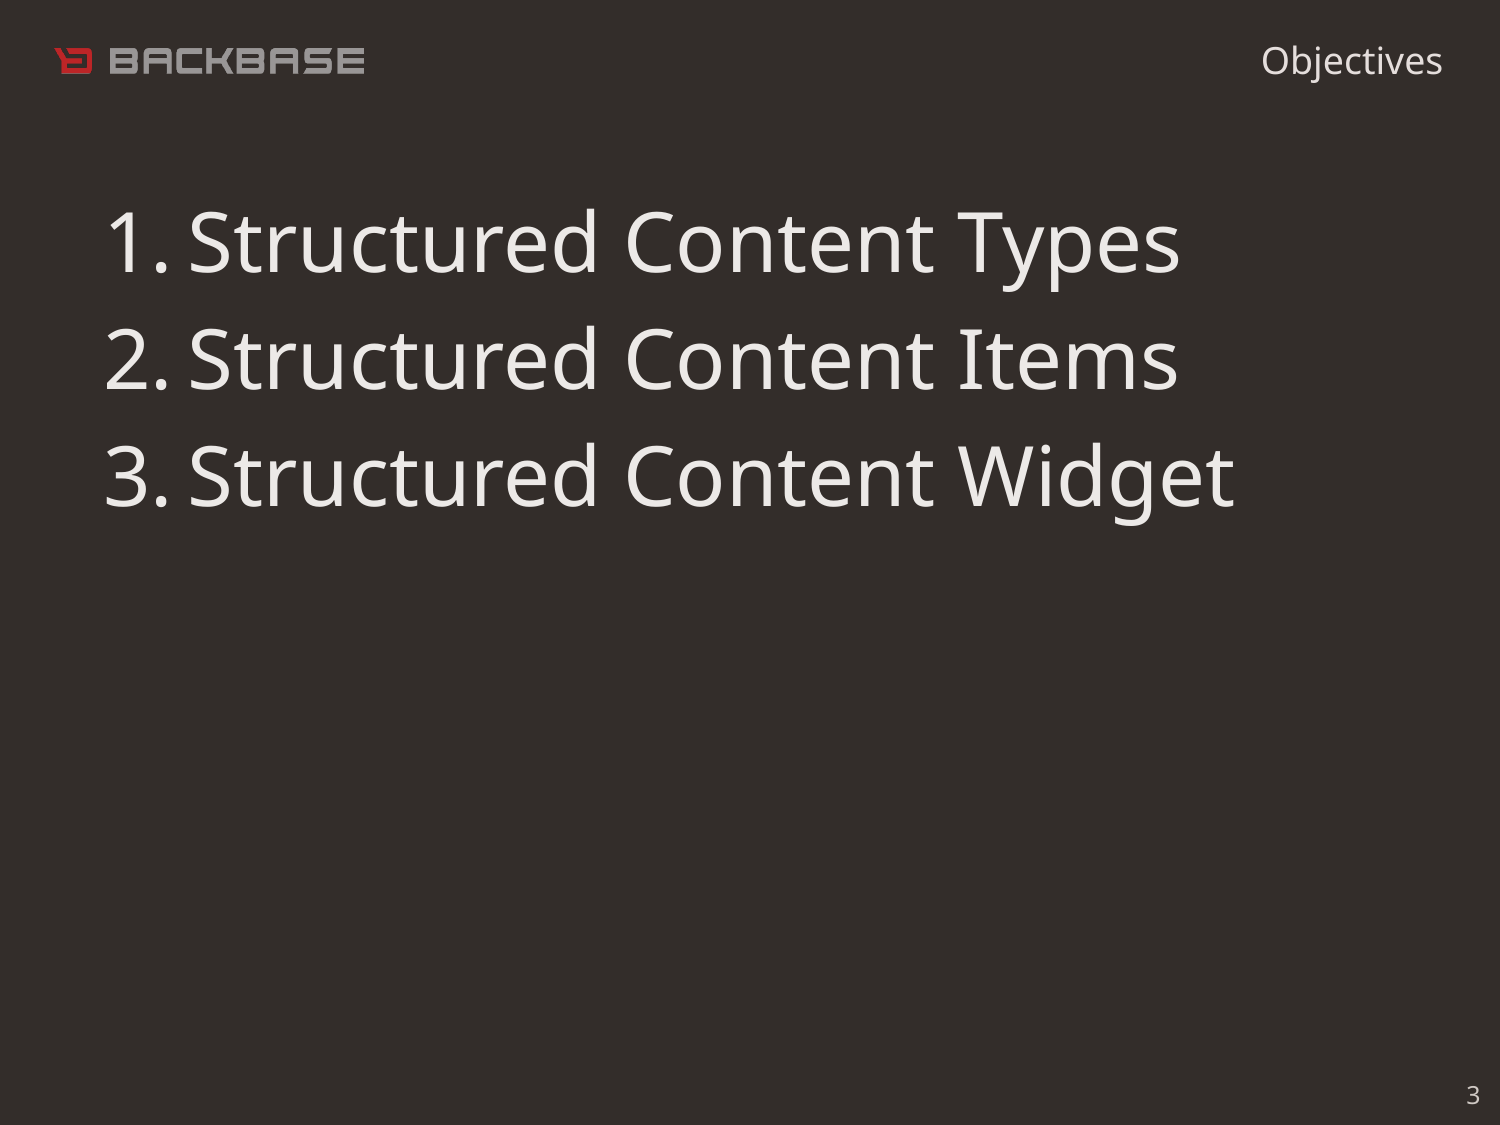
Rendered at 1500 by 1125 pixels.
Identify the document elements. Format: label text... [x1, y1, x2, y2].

list Objectives [431, 29, 1459, 91]
slide_number 3 [1221, 1076, 1496, 1118]
picture [54, 48, 364, 74]
list Structured Content Types Structured Content Items Structured Content Widget [88, 182, 1459, 1068]
